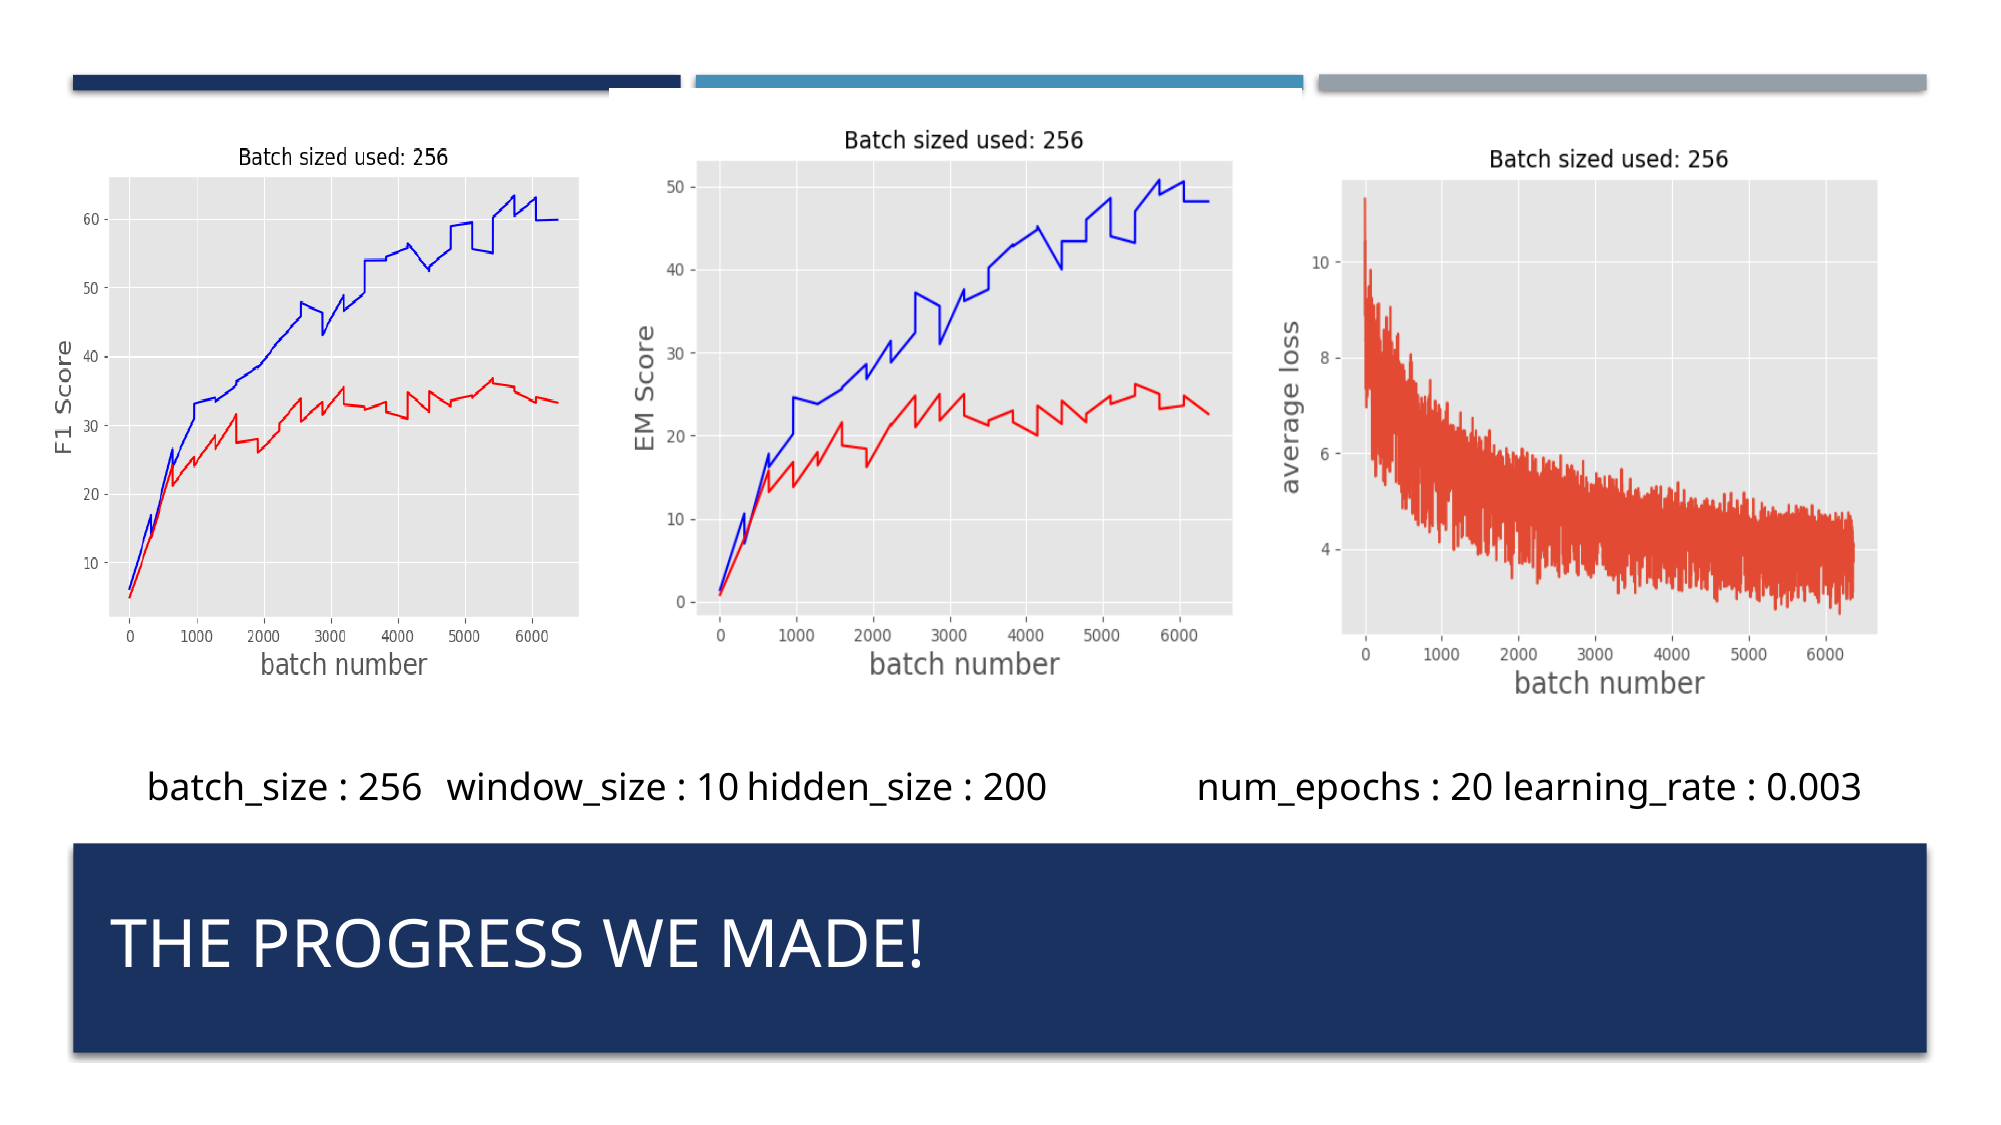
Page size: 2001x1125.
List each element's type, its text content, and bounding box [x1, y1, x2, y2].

title THE PROGRESS WE MADE! [95, 863, 1916, 1018]
picture [32, 87, 1948, 700]
text_box batch_size : 256 window_size : 10 hidden_size : 200 num_epochs : 20 learning_rate : 0.003 [131, 755, 1891, 860]
